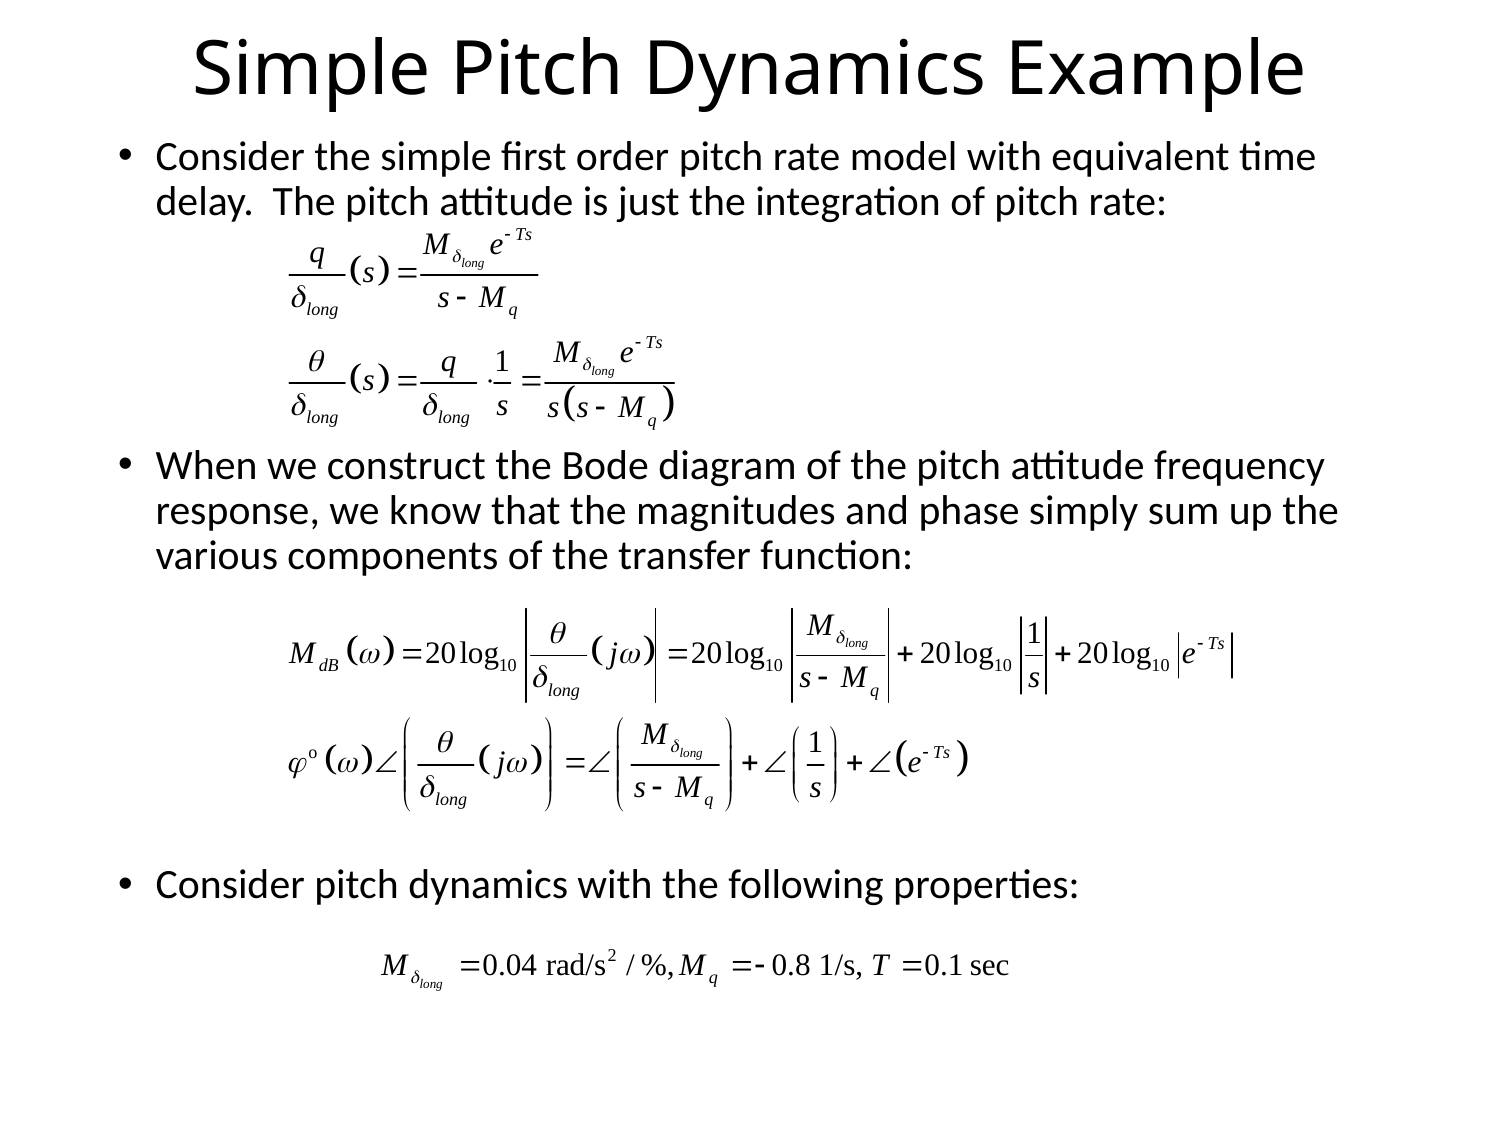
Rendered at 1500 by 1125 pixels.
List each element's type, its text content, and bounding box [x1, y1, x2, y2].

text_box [282, 218, 683, 441]
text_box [282, 602, 1243, 818]
list Consider the simple first order pitch rate model with equivalent time delay. The pitch attitude is just the integration of pitch rate: When we construct the Bode diagram of the pitch attitude frequency response, we know that the magnitudes and phase simply sum up the various components of the transfer function: Consider pitch dynamics with the following properties: [103, 126, 1397, 1084]
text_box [375, 941, 1016, 998]
title Simple Pitch Dynamics Example [103, 30, 1397, 110]
